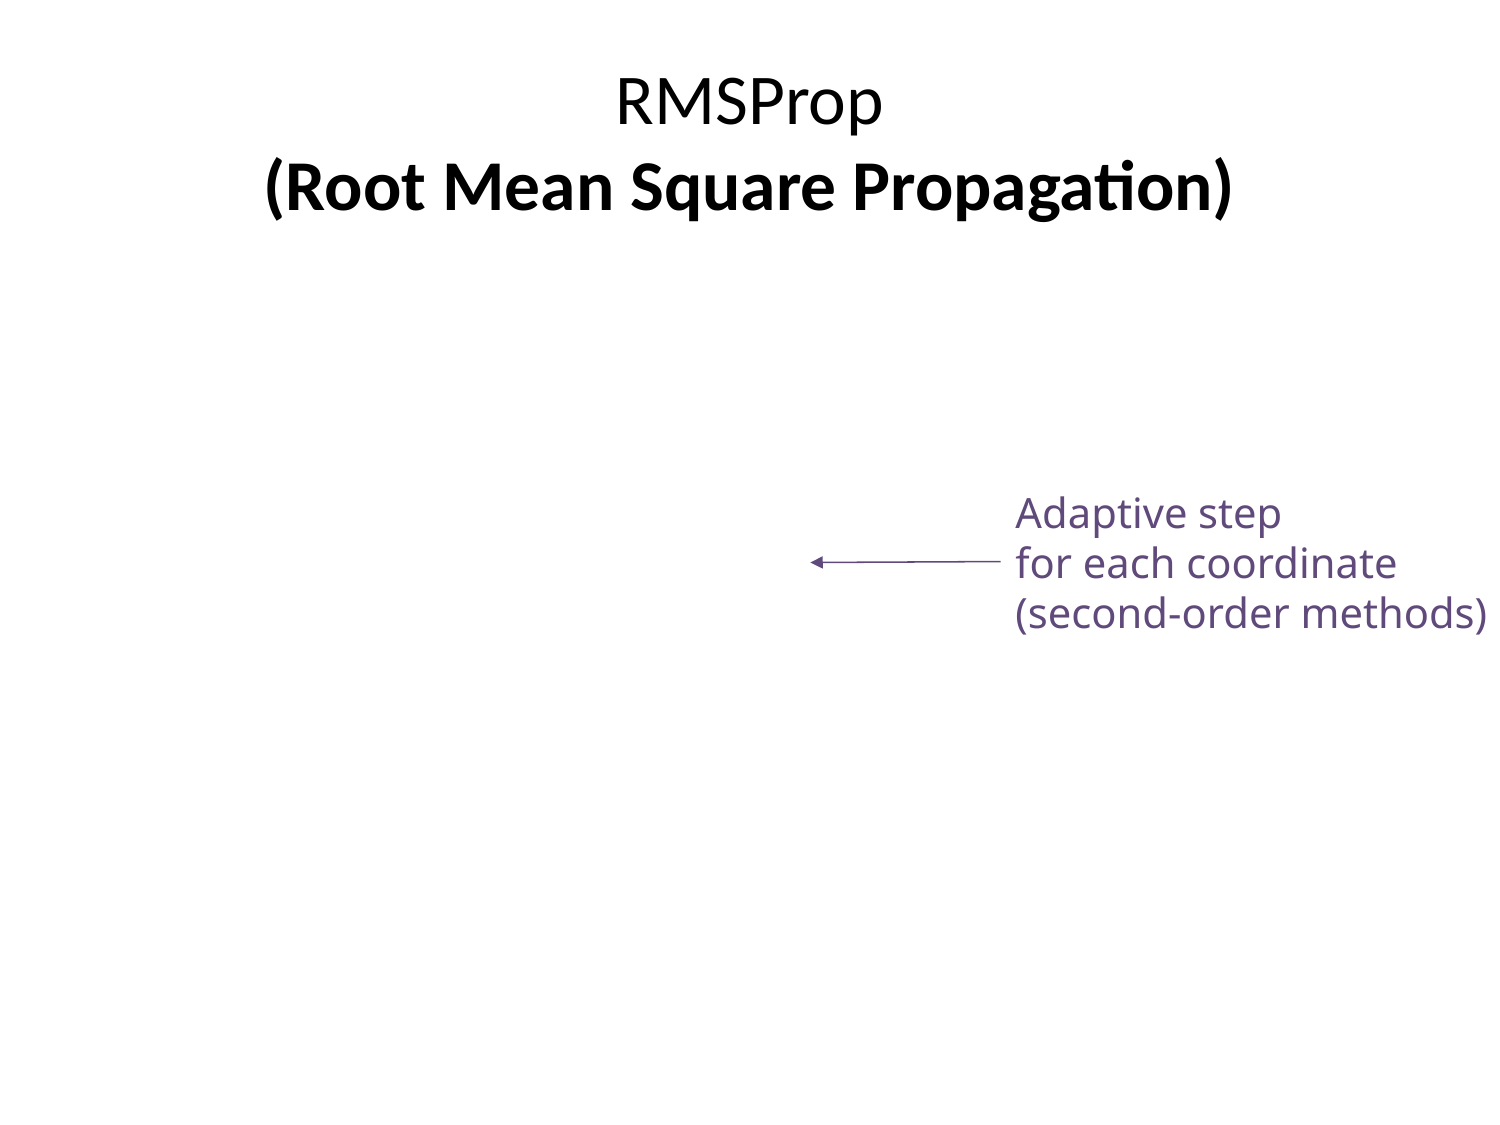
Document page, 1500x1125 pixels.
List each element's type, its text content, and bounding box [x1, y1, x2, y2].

text_box Adaptive step for each coordinate (second-order methods) [1000, 479, 1500, 644]
title RMSProp (Root Mean Square Propagation) [75, 45, 1425, 233]
